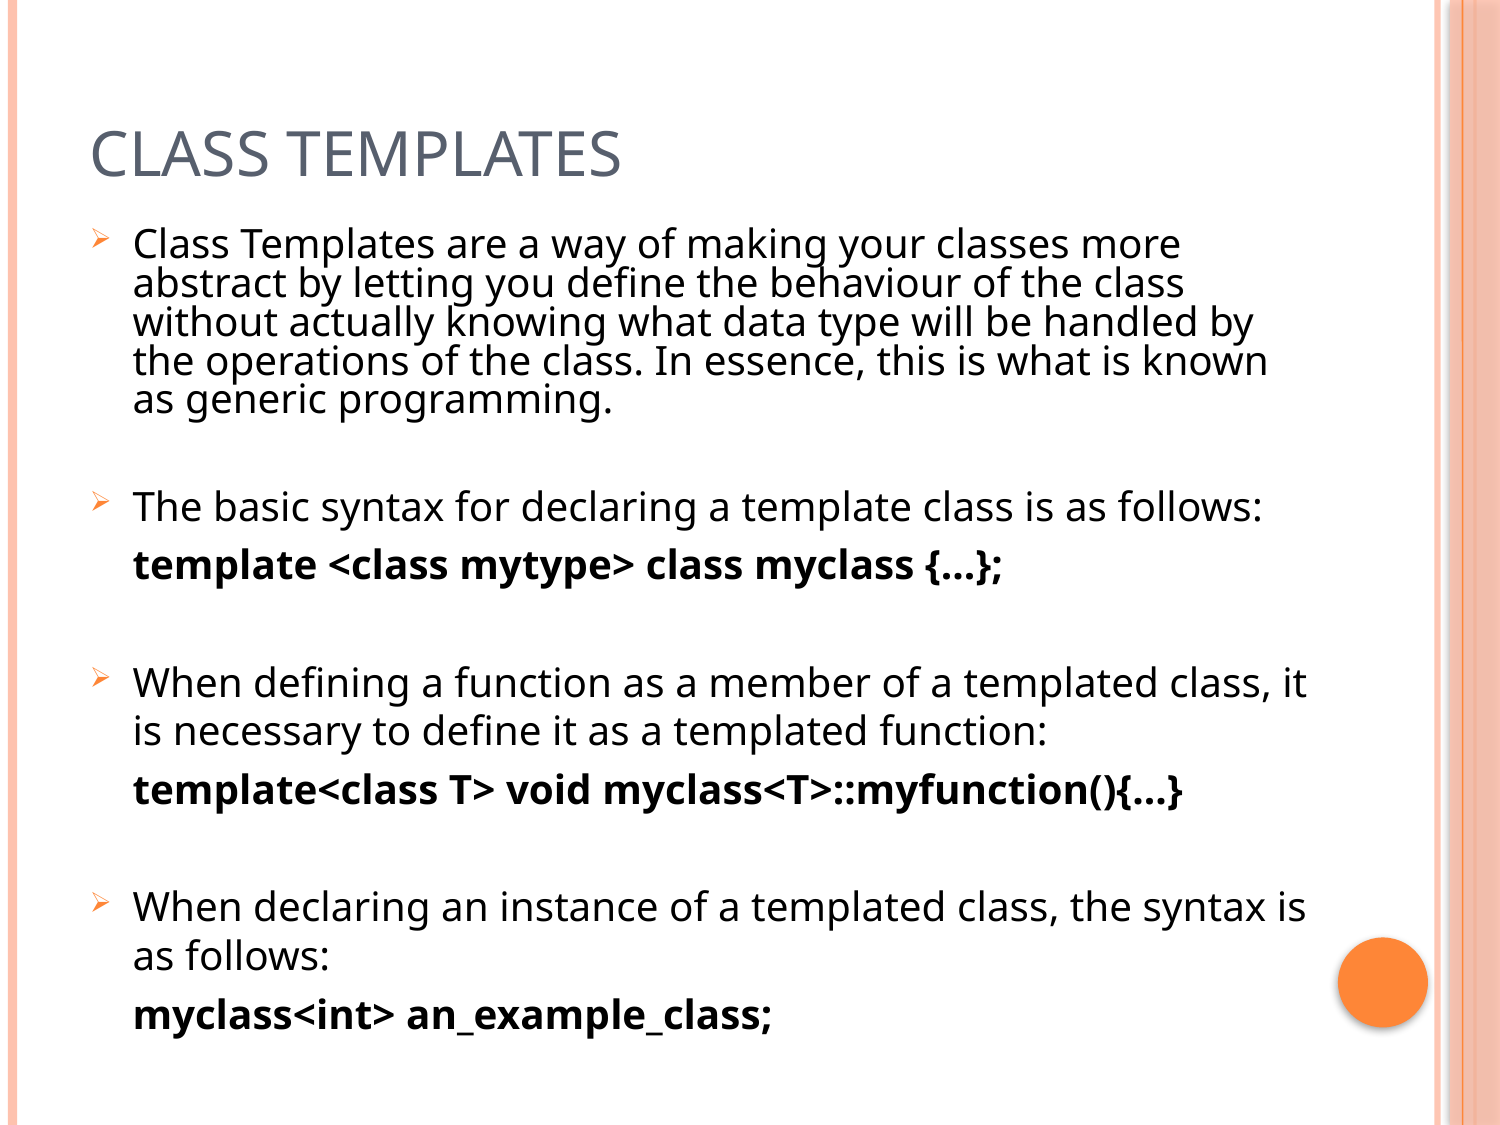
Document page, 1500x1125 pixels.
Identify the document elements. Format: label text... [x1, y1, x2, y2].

list Class Templates are a way of making your classes more abstract by letting you define the behaviour of the class without actually knowing what data type will be handled by the operations of the class. In essence, this is what is known as generic programming. The basic syntax for declaring a template class is as follows: template <class mytype> class myclass {...}; When defining a function as a member of a templated class, it is necessary to define it as a templated function: template<class T> void myclass<T>::myfunction(){...} When declaring an instance of a templated class, the syntax is as follows: myclass<int> an_example_class; [75, 219, 1329, 1062]
title Class templates [75, 45, 1300, 197]
